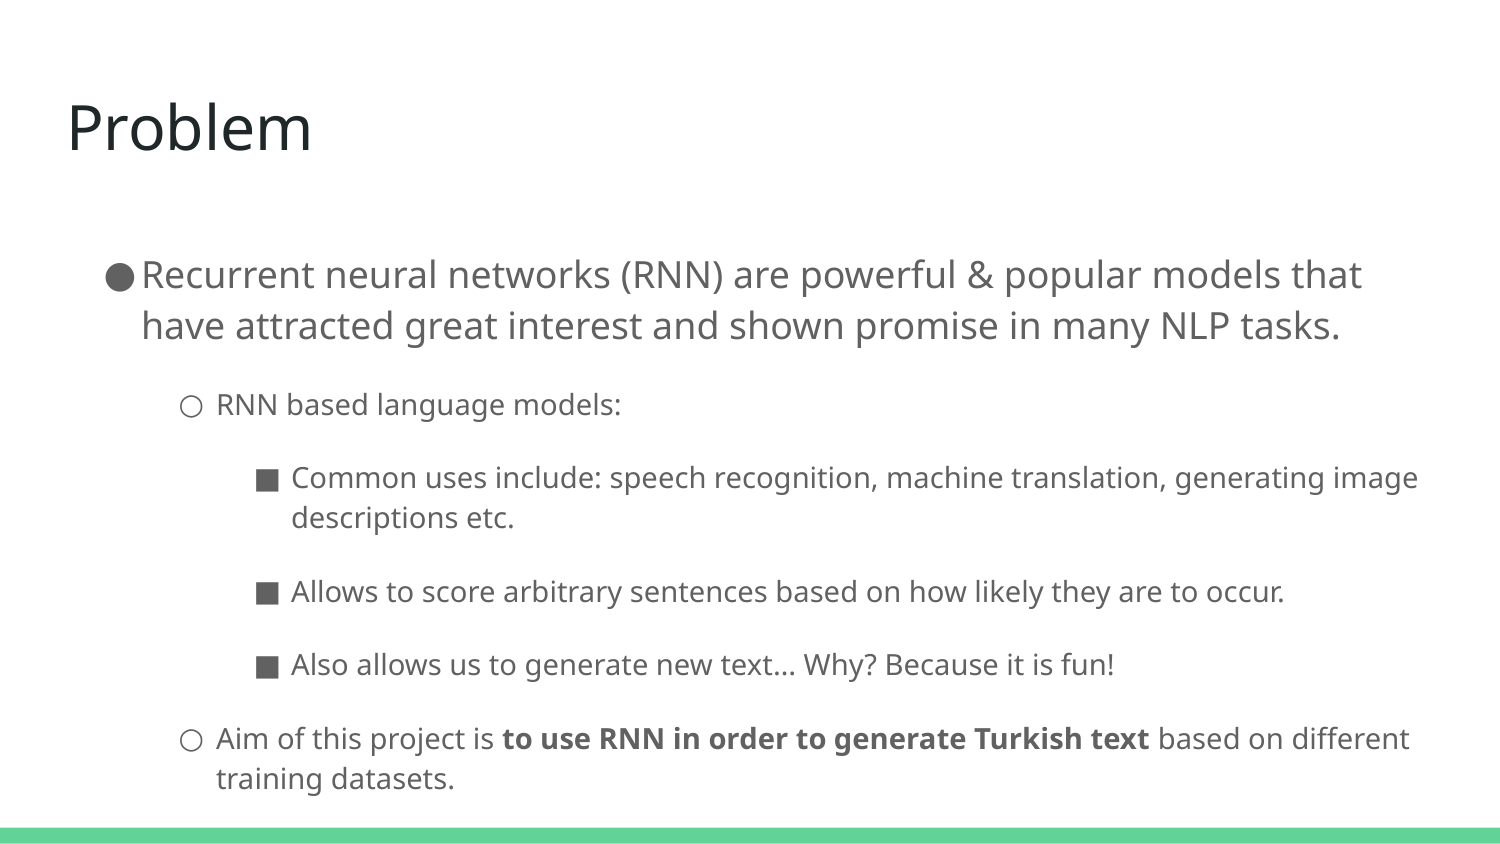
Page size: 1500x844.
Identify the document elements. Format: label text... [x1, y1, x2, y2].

list Recurrent neural networks (RNN) are powerful & popular models that have attracted great interest and shown promise in many NLP tasks. RNN based language models: Common uses include: speech recognition, machine translation, generating image descriptions etc. Allows to score arbitrary sentences based on how likely they are to occur. Also allows us to generate new text… Why? Because it is fun! Aim of this project is to use RNN in order to generate Turkish text based on different training datasets. [51, 229, 1449, 750]
title Problem [51, 72, 1449, 167]
